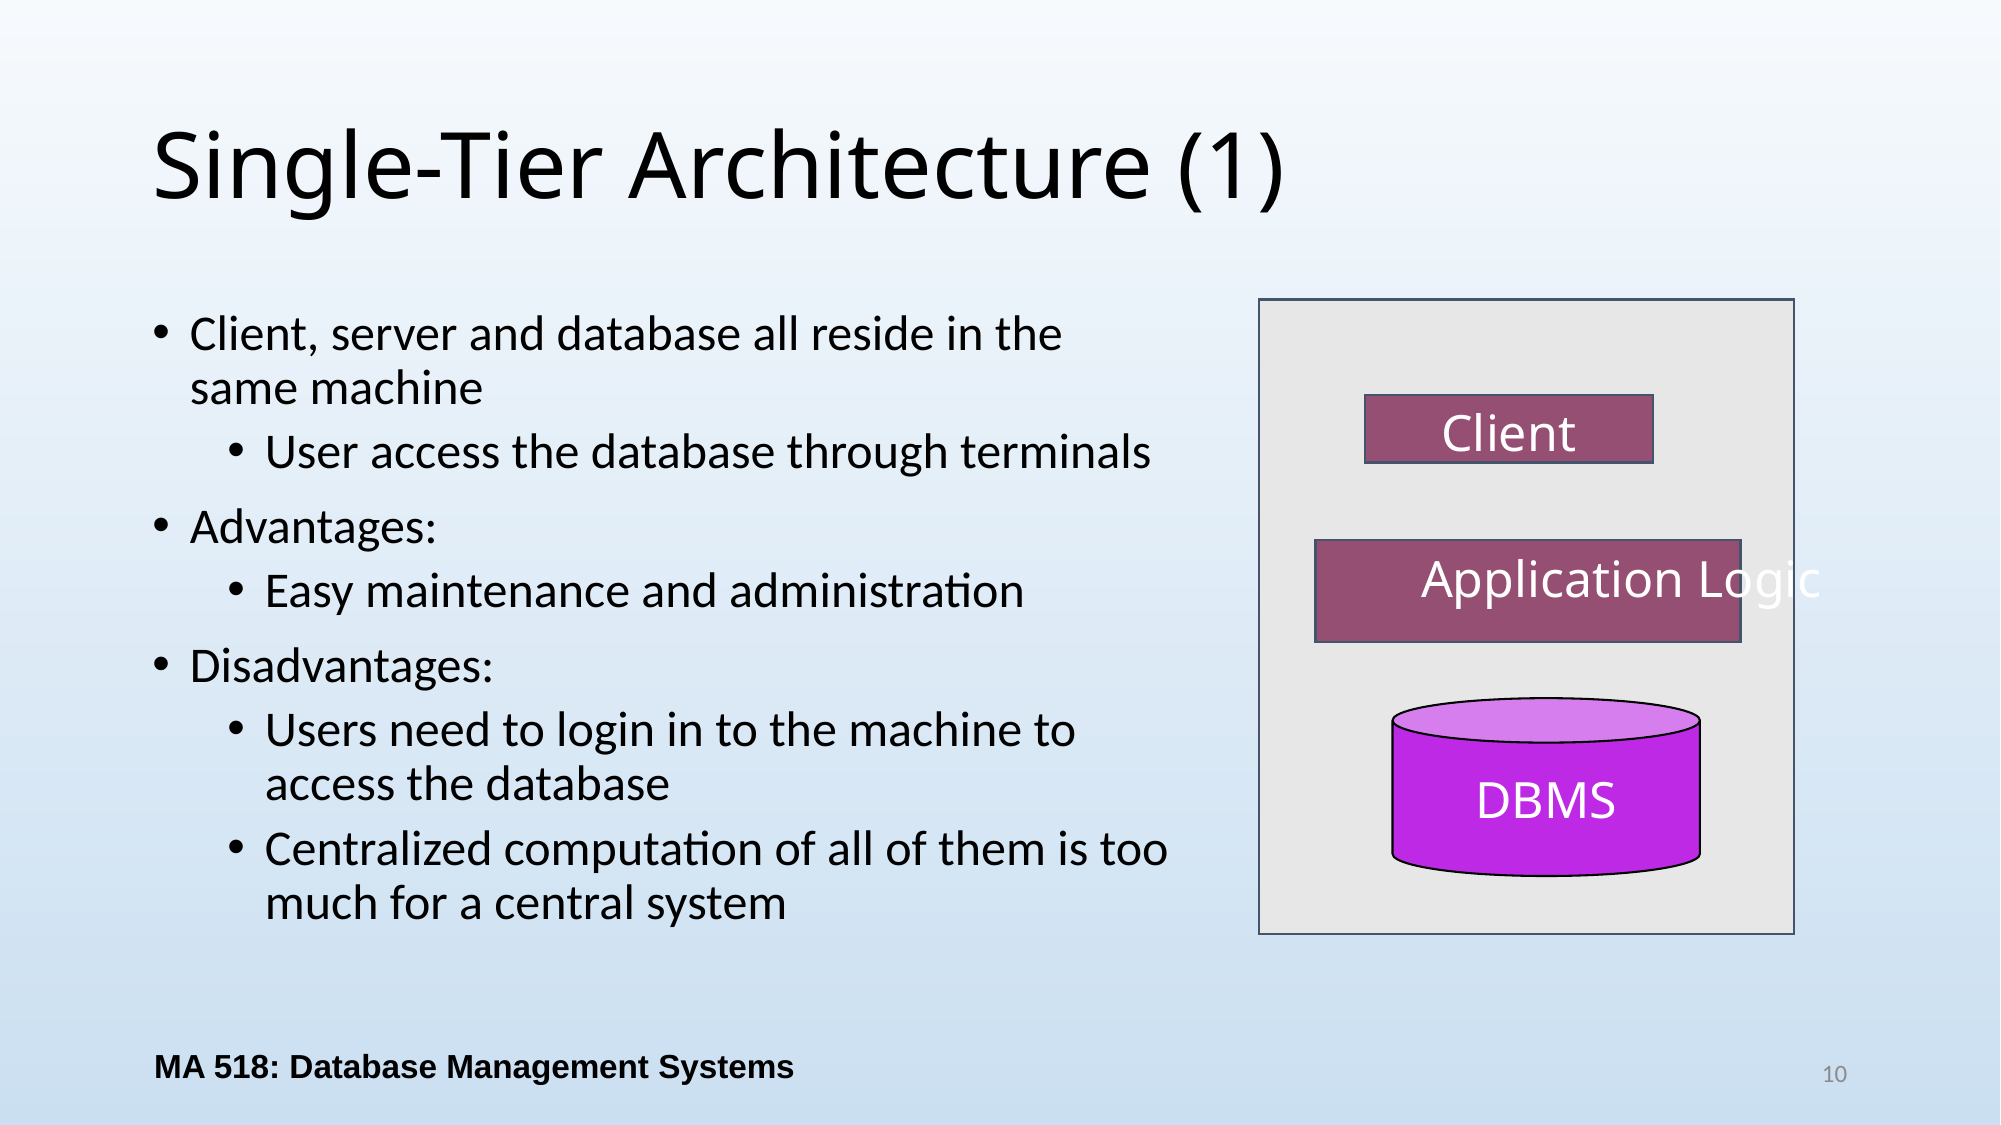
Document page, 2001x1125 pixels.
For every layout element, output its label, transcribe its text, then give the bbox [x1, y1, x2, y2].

slide_number 10 [1412, 1042, 1863, 1103]
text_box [1315, 539, 1921, 656]
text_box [1365, 393, 1653, 470]
footer MA 518: Database Management Systems [137, 1035, 813, 1096]
text_box DBMS [1392, 698, 1700, 877]
list Client, server and database all reside in the same machine User access the database through terminals Advantages: Easy maintenance and administration Disadvantages: Users need to login in to the machine to access the database Centralized computation of all of them is too much for a central system [137, 299, 1185, 1014]
text_box [1258, 299, 1795, 935]
title Single-Tier Architecture (1) [137, 59, 1863, 278]
